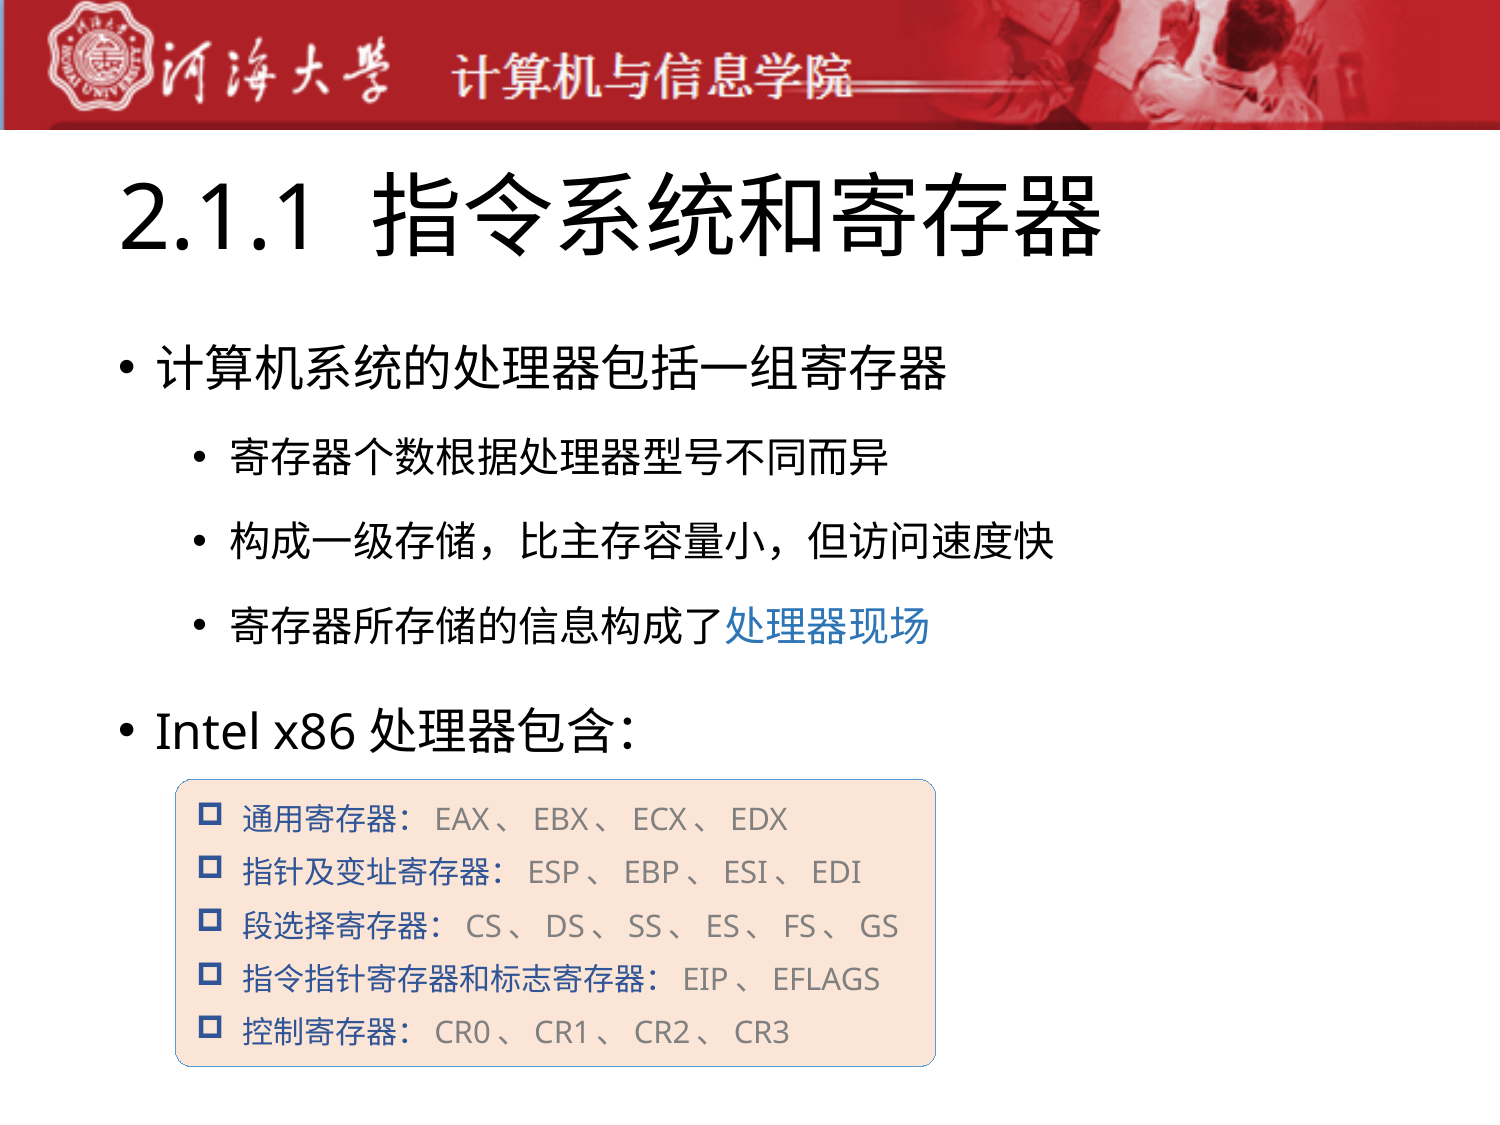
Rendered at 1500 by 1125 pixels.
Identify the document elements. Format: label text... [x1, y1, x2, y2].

text_box 通用寄存器：EAX、EBX、ECX、EDX 指针及变址寄存器：ESP、EBP、ESI、EDI 段选择寄存器：CS、DS、SS、ES、FS、GS 指令指针寄存器和标志寄存器：EIP、EFLAGS 控制寄存器：CR0、CR1、CR2、CR3 [175, 779, 936, 1067]
title 2.1.1 指令系统和寄存器 [103, 59, 1397, 278]
list 计算机系统的处理器包括一组寄存器 寄存器个数根据处理器型号不同而异 构成一级存储，比主存容量小，但访问速度快 寄存器所存储的信息构成了处理器现场 Intel x86处理器包含： [103, 299, 1397, 771]
picture [0, 0, 1500, 130]
